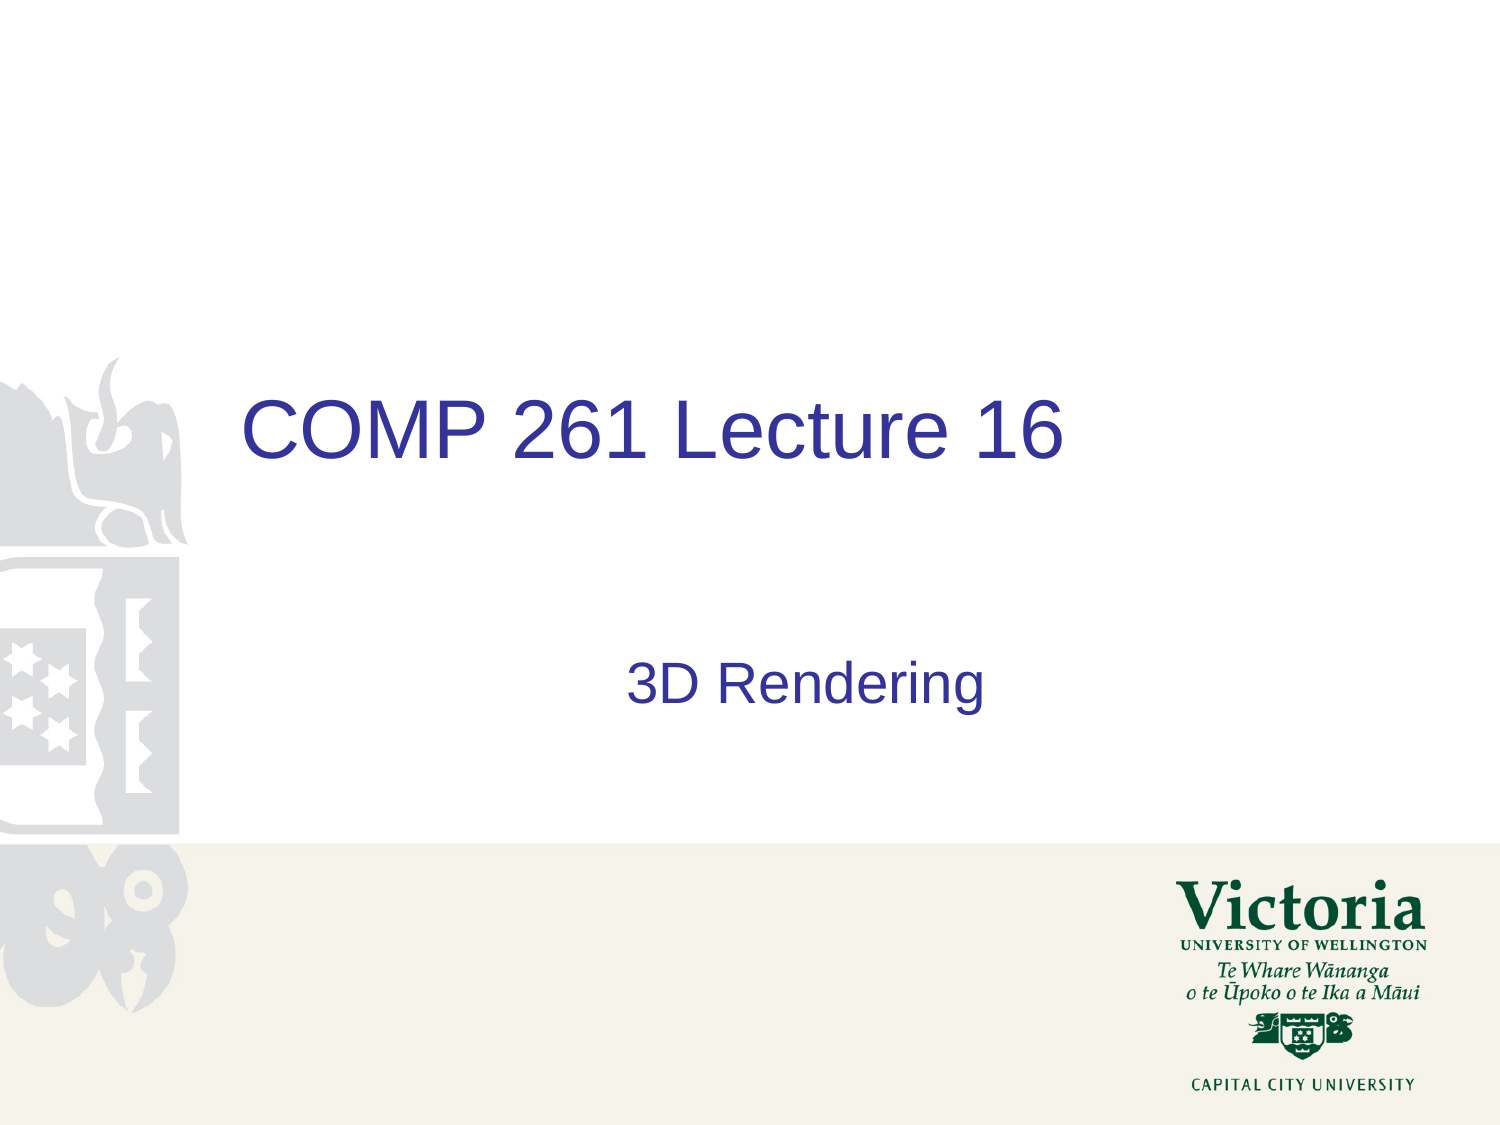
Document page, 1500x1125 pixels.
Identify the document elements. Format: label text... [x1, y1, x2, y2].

picture [0, 0, 1500, 1125]
subtitle 3D Rendering [225, 637, 1388, 763]
title COMP 261 Lecture 16 [225, 287, 1388, 563]
